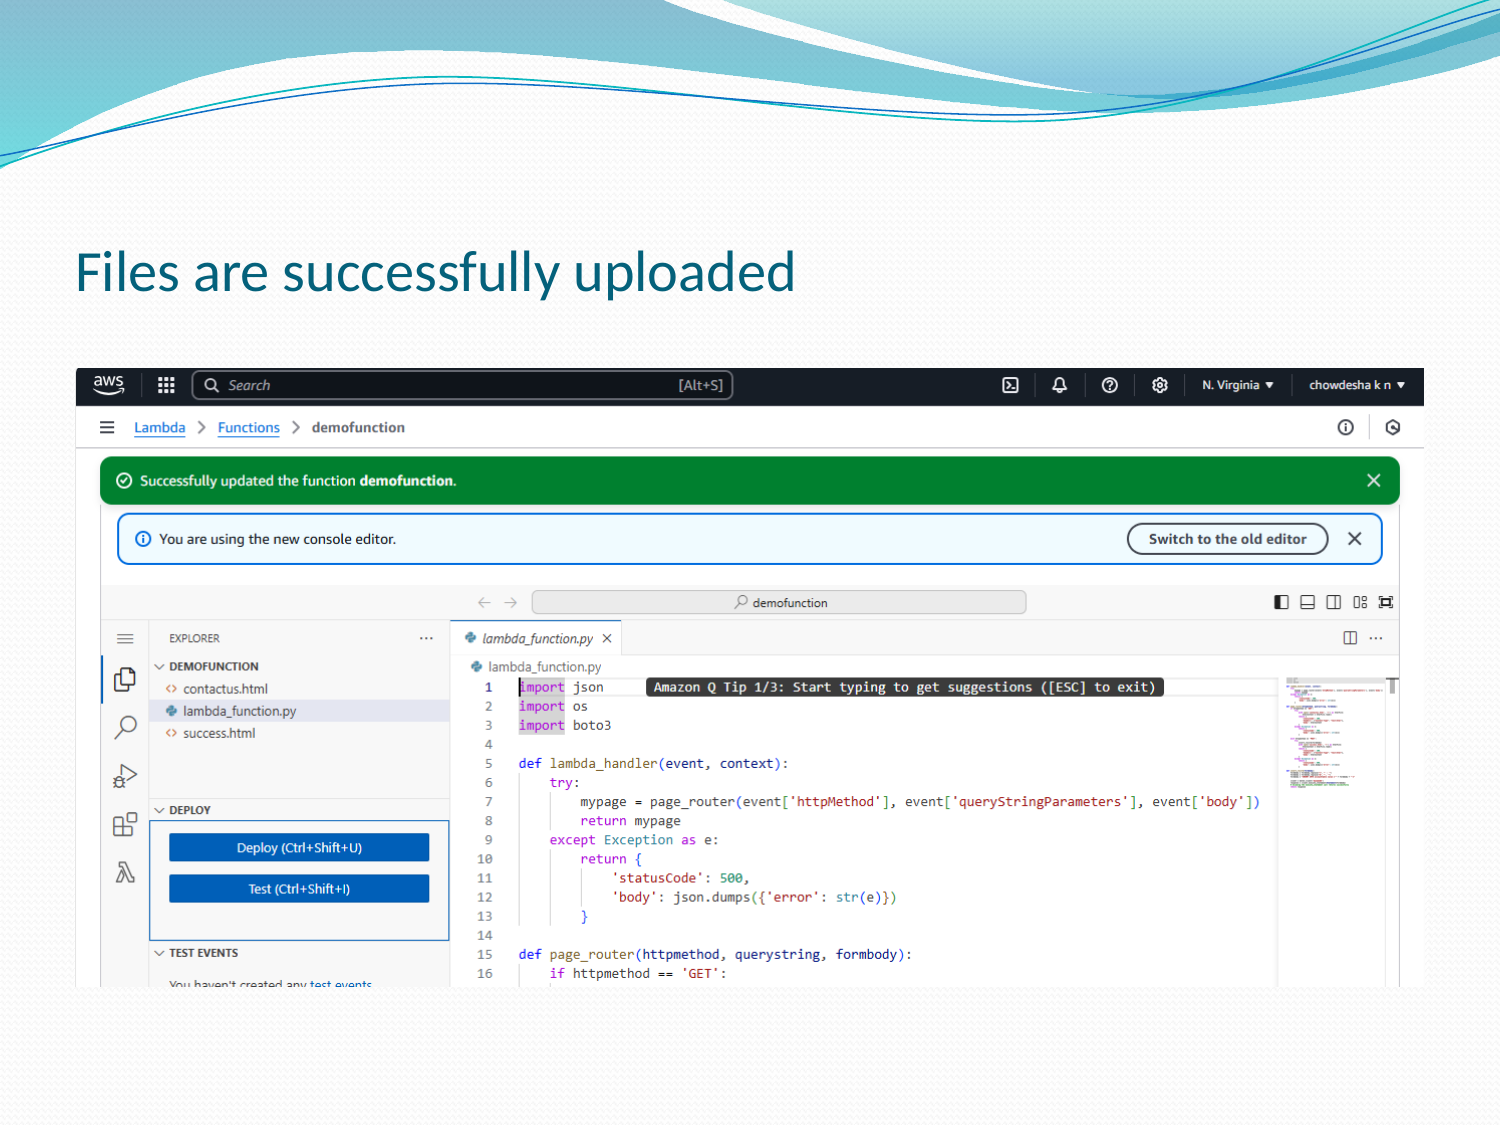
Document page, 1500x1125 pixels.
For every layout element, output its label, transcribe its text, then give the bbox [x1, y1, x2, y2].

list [74, 368, 1426, 987]
title Files are successfully uploaded [75, 115, 1425, 303]
